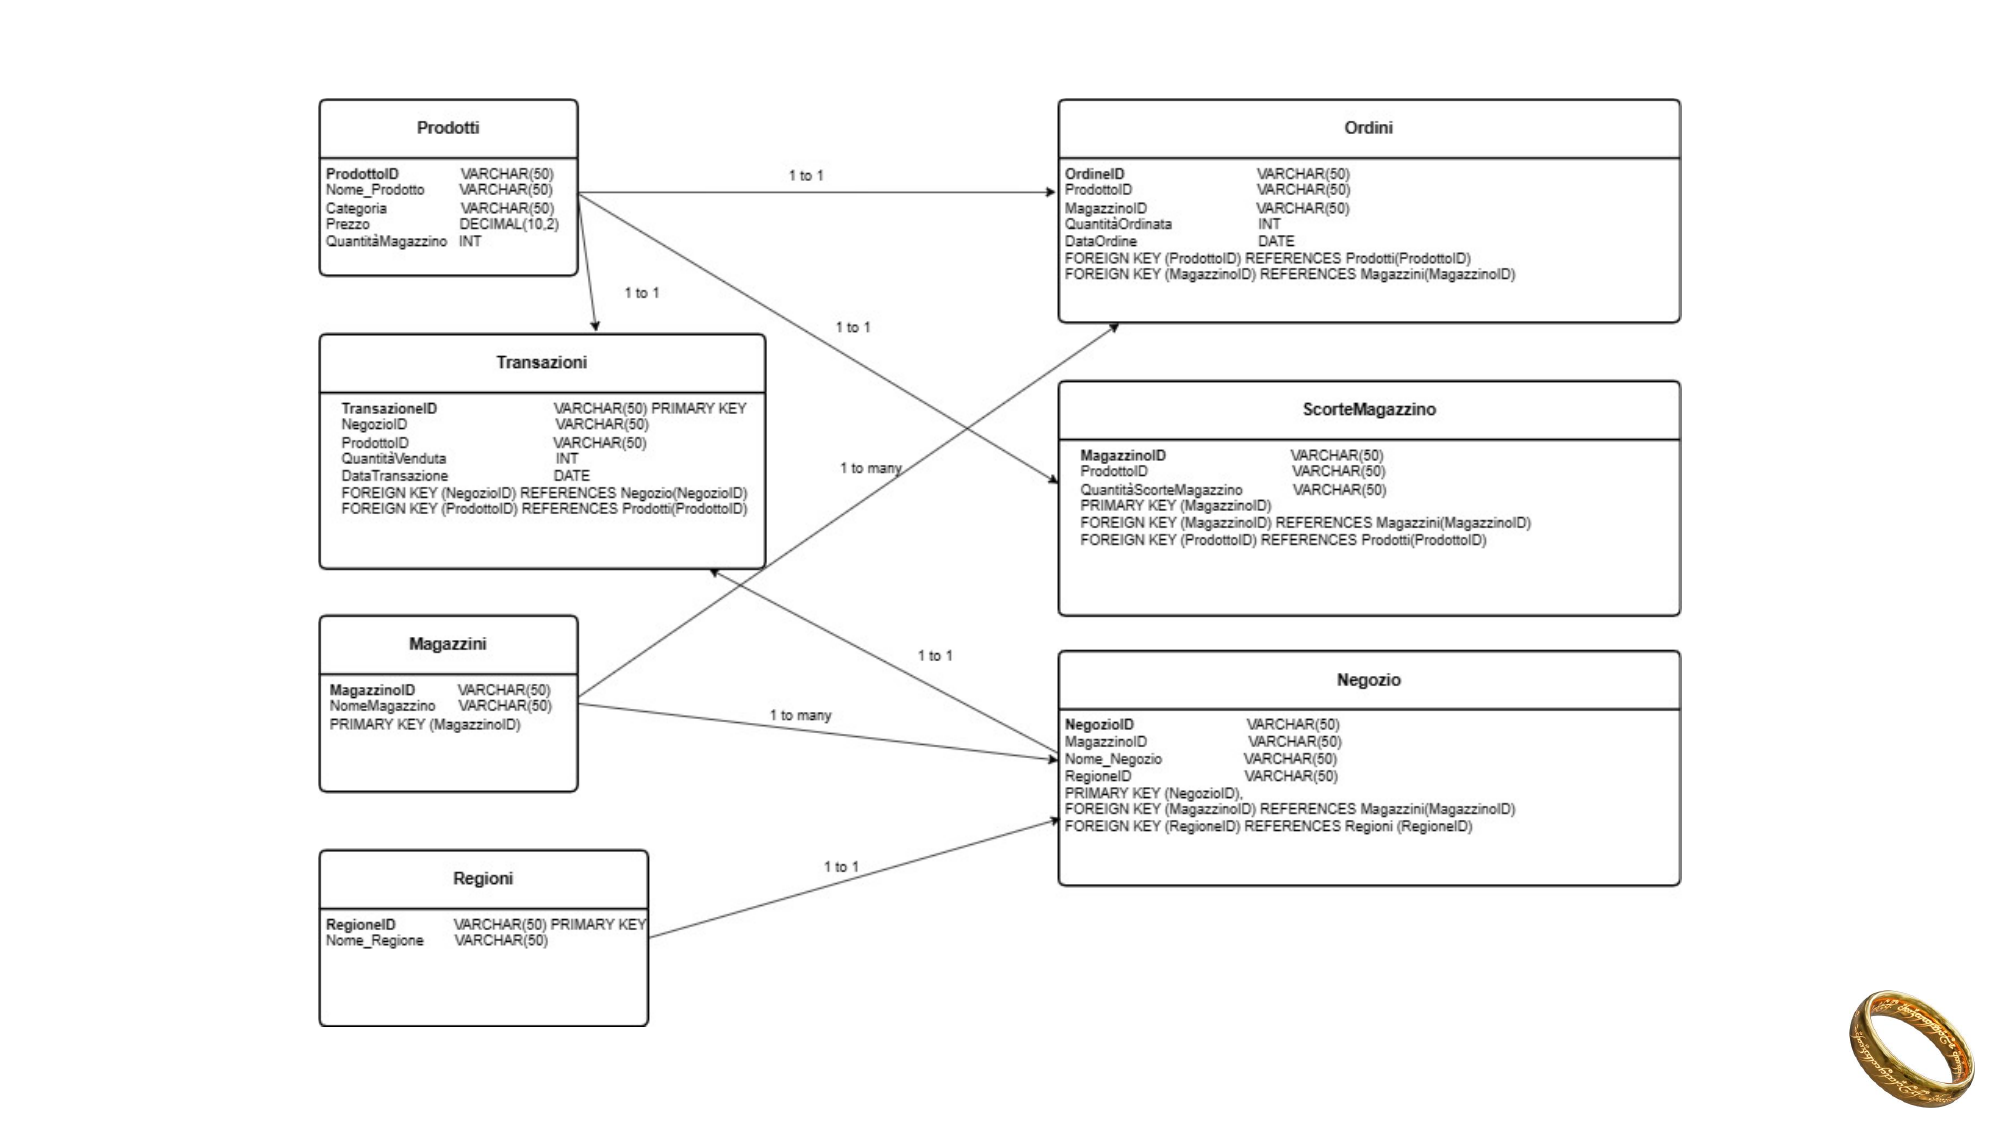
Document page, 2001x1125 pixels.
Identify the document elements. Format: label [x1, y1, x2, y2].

picture [1848, 989, 1976, 1108]
picture [318, 97, 1682, 1027]
